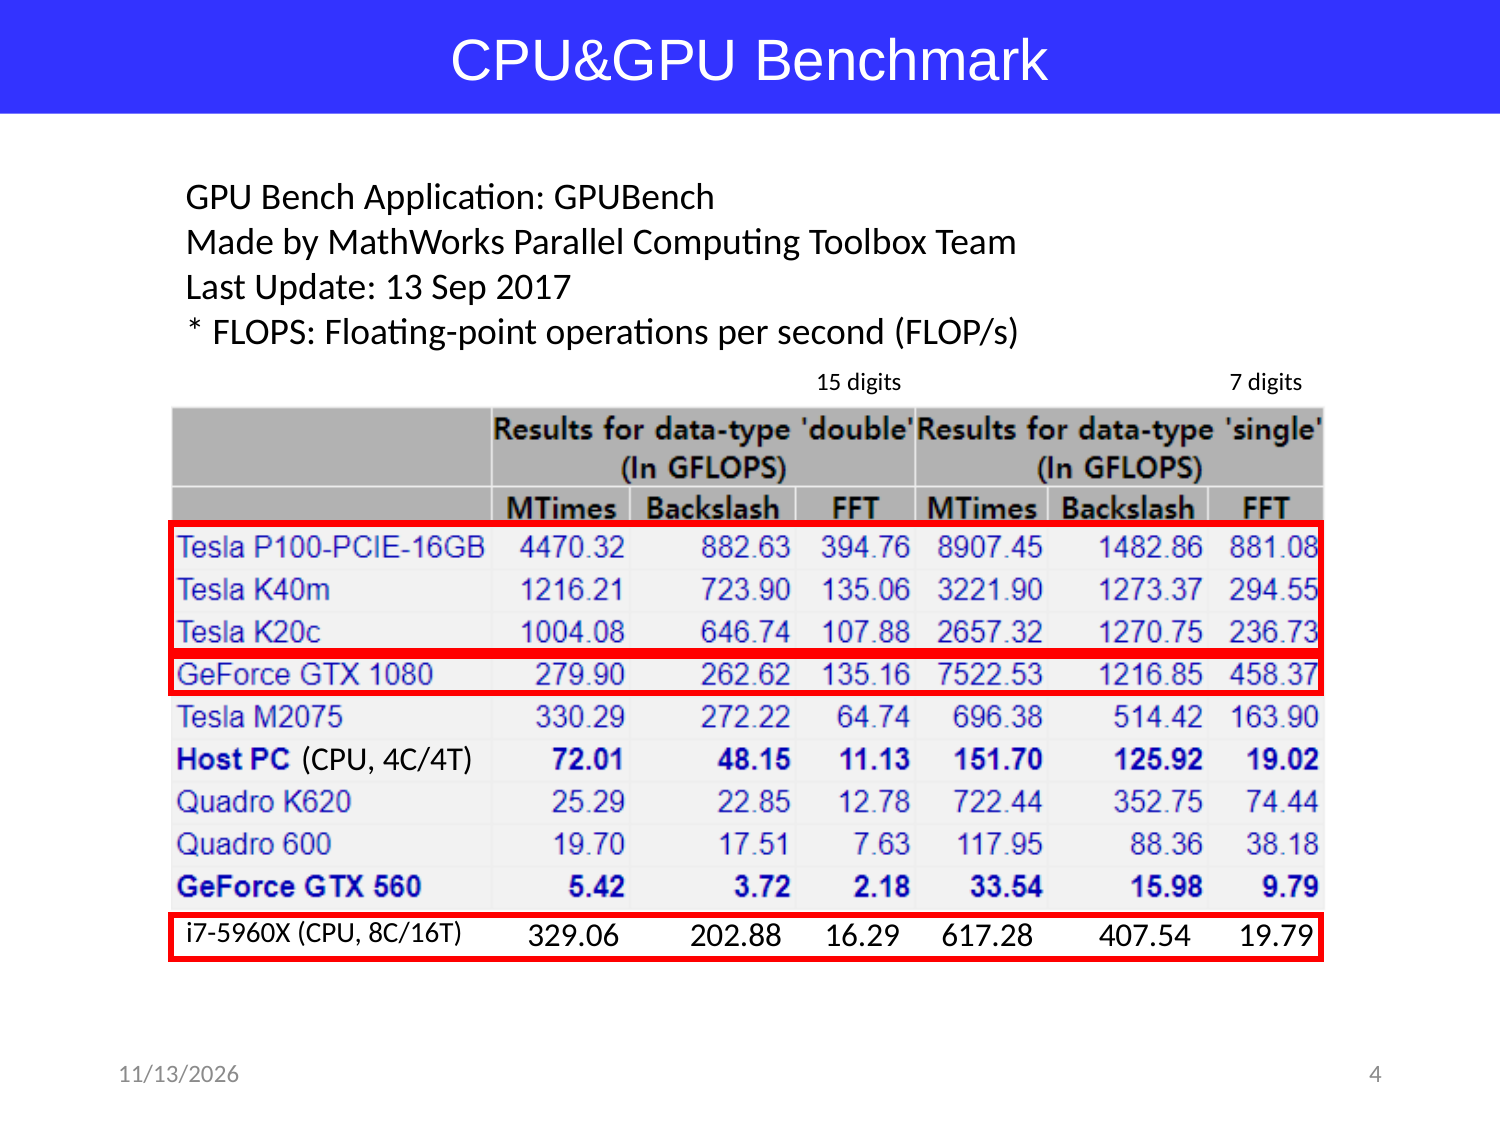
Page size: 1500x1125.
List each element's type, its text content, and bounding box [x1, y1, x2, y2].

table_header 202.88 [634, 960, 797, 968]
text_box 7 digits [1214, 358, 1321, 403]
text_box CPU&GPU Benchmark [0, 0, 1500, 114]
table_header 16.29 [797, 960, 915, 968]
picture [170, 403, 1330, 914]
slide_number 4 [1059, 1042, 1397, 1103]
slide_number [103, 1042, 441, 1103]
table_header 19.79 [1206, 914, 1329, 968]
table_header 329.06 [489, 960, 634, 968]
text_box [170, 914, 1322, 960]
table_header 617.28 [915, 960, 1048, 968]
text_box GPU Bench Application: GPUBench Made by MathWorks Parallel Computing Toolbox Team Last Update: 13 Sep 2017 * FLOPS: Floating-point operations per second (FLOP/s) [170, 164, 1268, 360]
text_box 15 digits [801, 358, 922, 403]
table_header 407.54 [1048, 960, 1206, 968]
table_header i7-5960X (CPU, 8C/16T) [171, 960, 489, 968]
